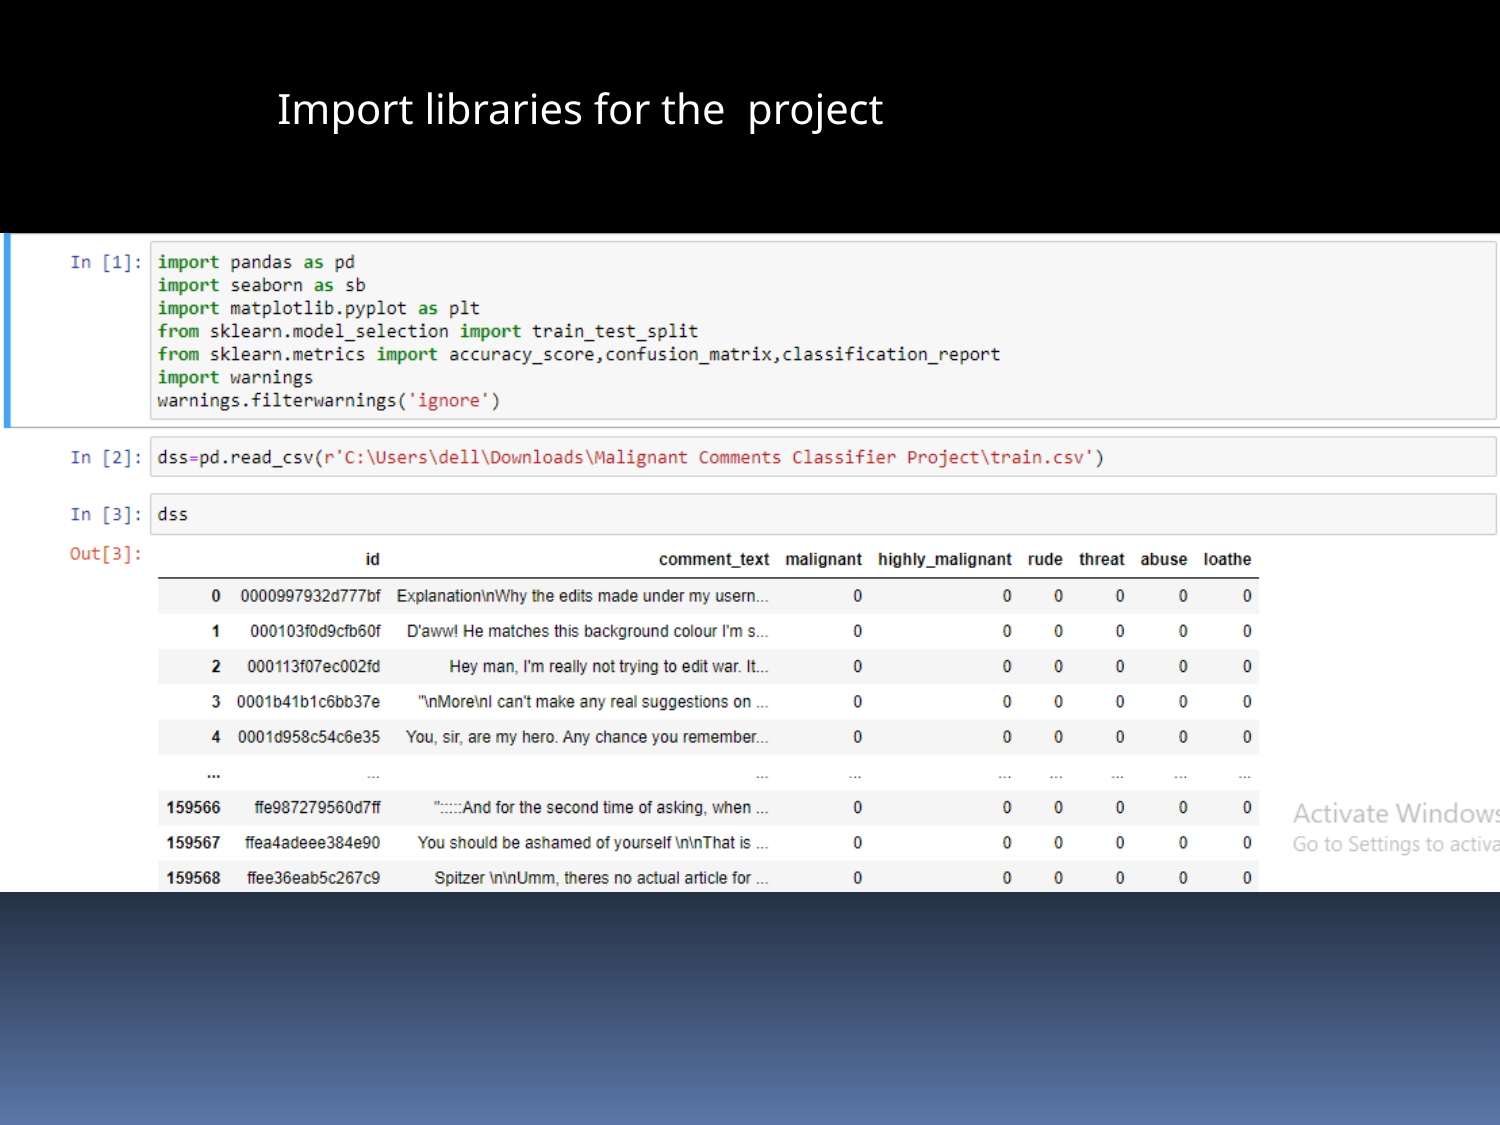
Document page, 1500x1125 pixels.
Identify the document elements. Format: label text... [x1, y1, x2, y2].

picture [0, 233, 1500, 892]
text_box Import libraries for the project [262, 75, 1150, 140]
